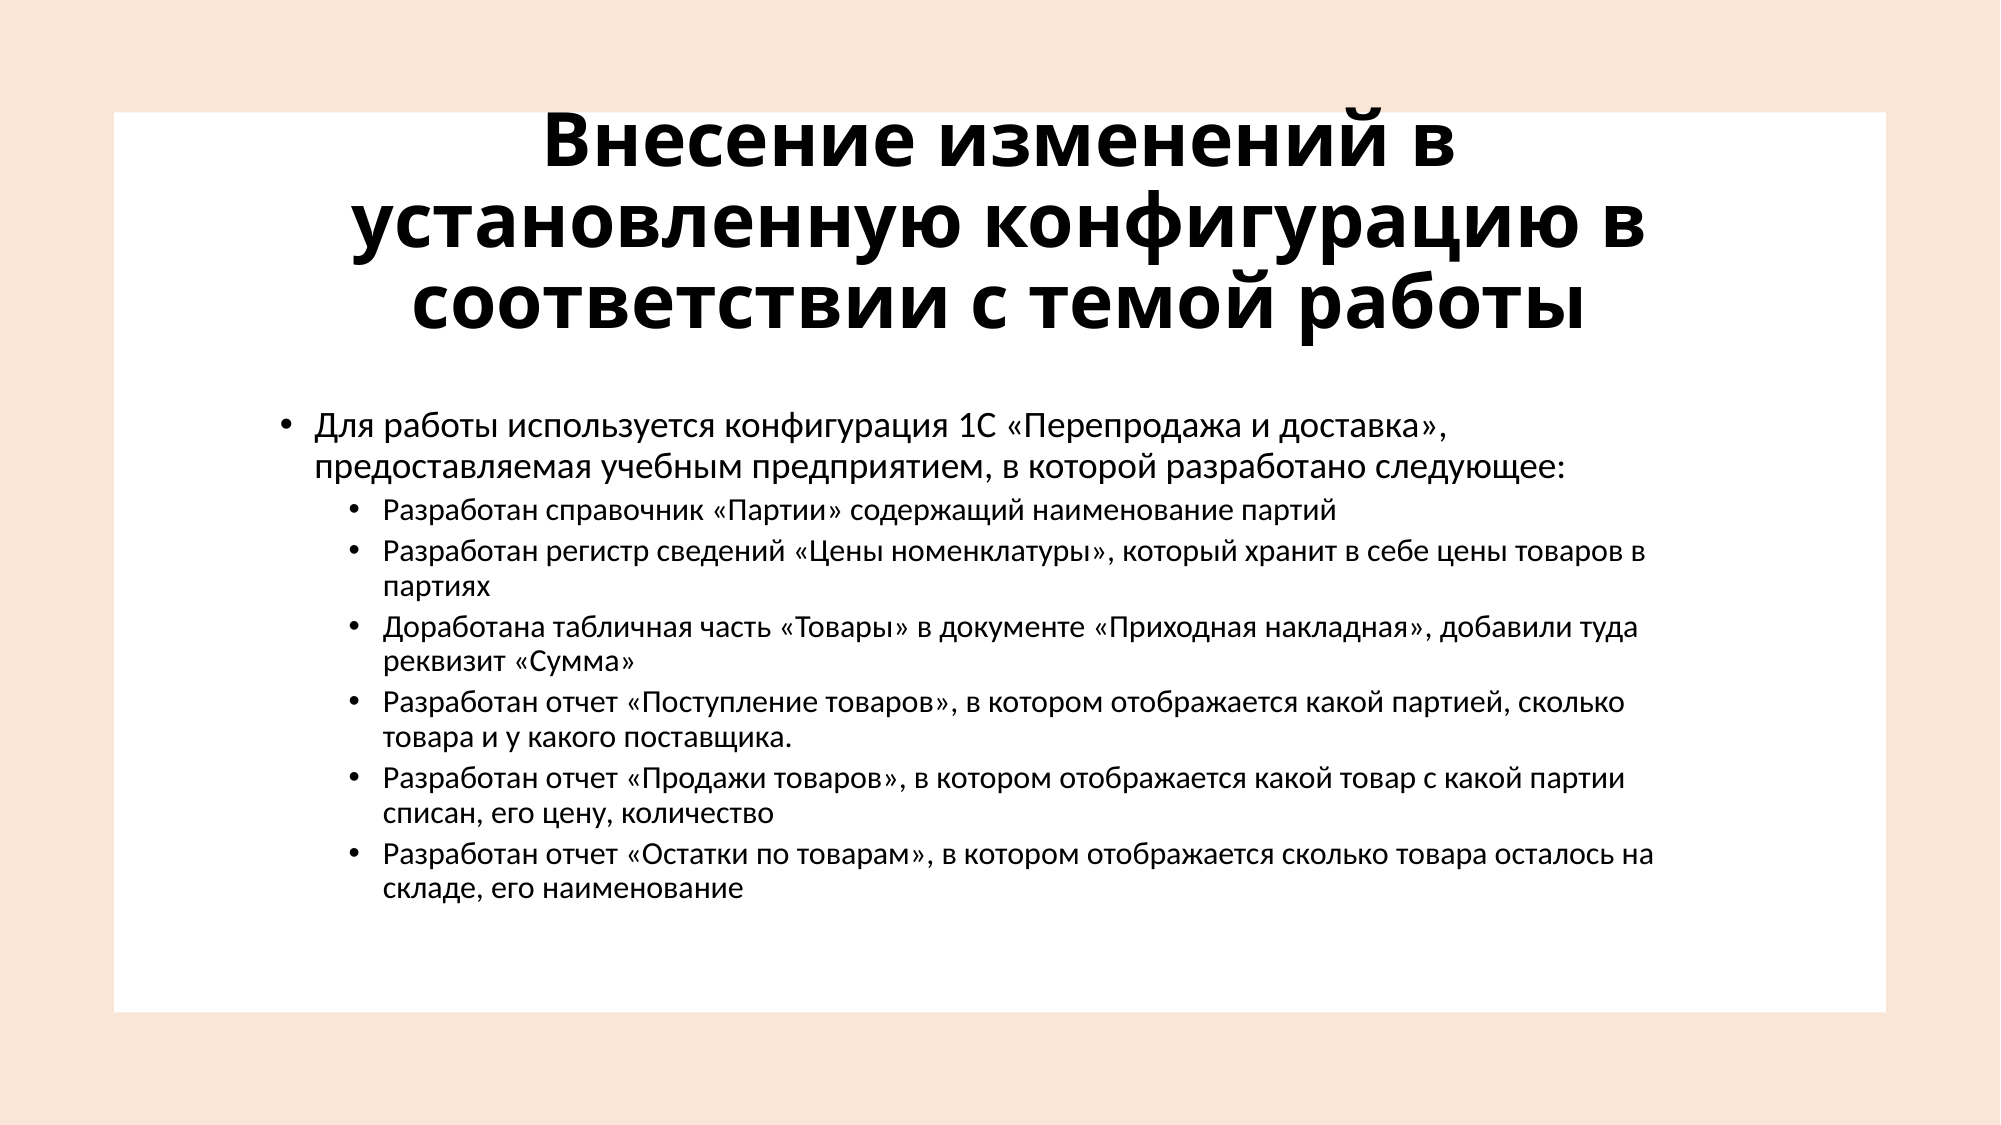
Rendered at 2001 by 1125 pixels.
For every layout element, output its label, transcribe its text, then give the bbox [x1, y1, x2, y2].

text_box [0, 0, 2000, 1125]
list Для работы используется конфигурация 1С «Перепродажа и доставка», предоставляемая учебным предприятием, в которой разработано следующее: Разработан справочник «Партии» содержащий наименование партий Разработан регистр сведений «Цены номенклатуры», который хранит в себе цены товаров в партиях Доработана табличная часть «Товары» в документе «Приходная накладная», добавили туда реквизит «Сумма» Разработан отчет «Поступление товаров», в котором отображается какой партией, сколько товара и у какого поставщика. Разработан отчет «Продажи товаров», в котором отображается какой товар с какой партии списан, его цену, количество Разработан отчет «Остатки по товарам», в котором отображается сколько товара осталось на складе, его наименование [265, 398, 1735, 919]
title Внесение изменений в установленную конфигурацию в соответствии с темой работы [265, 112, 1735, 353]
text_box [113, 111, 1887, 1013]
